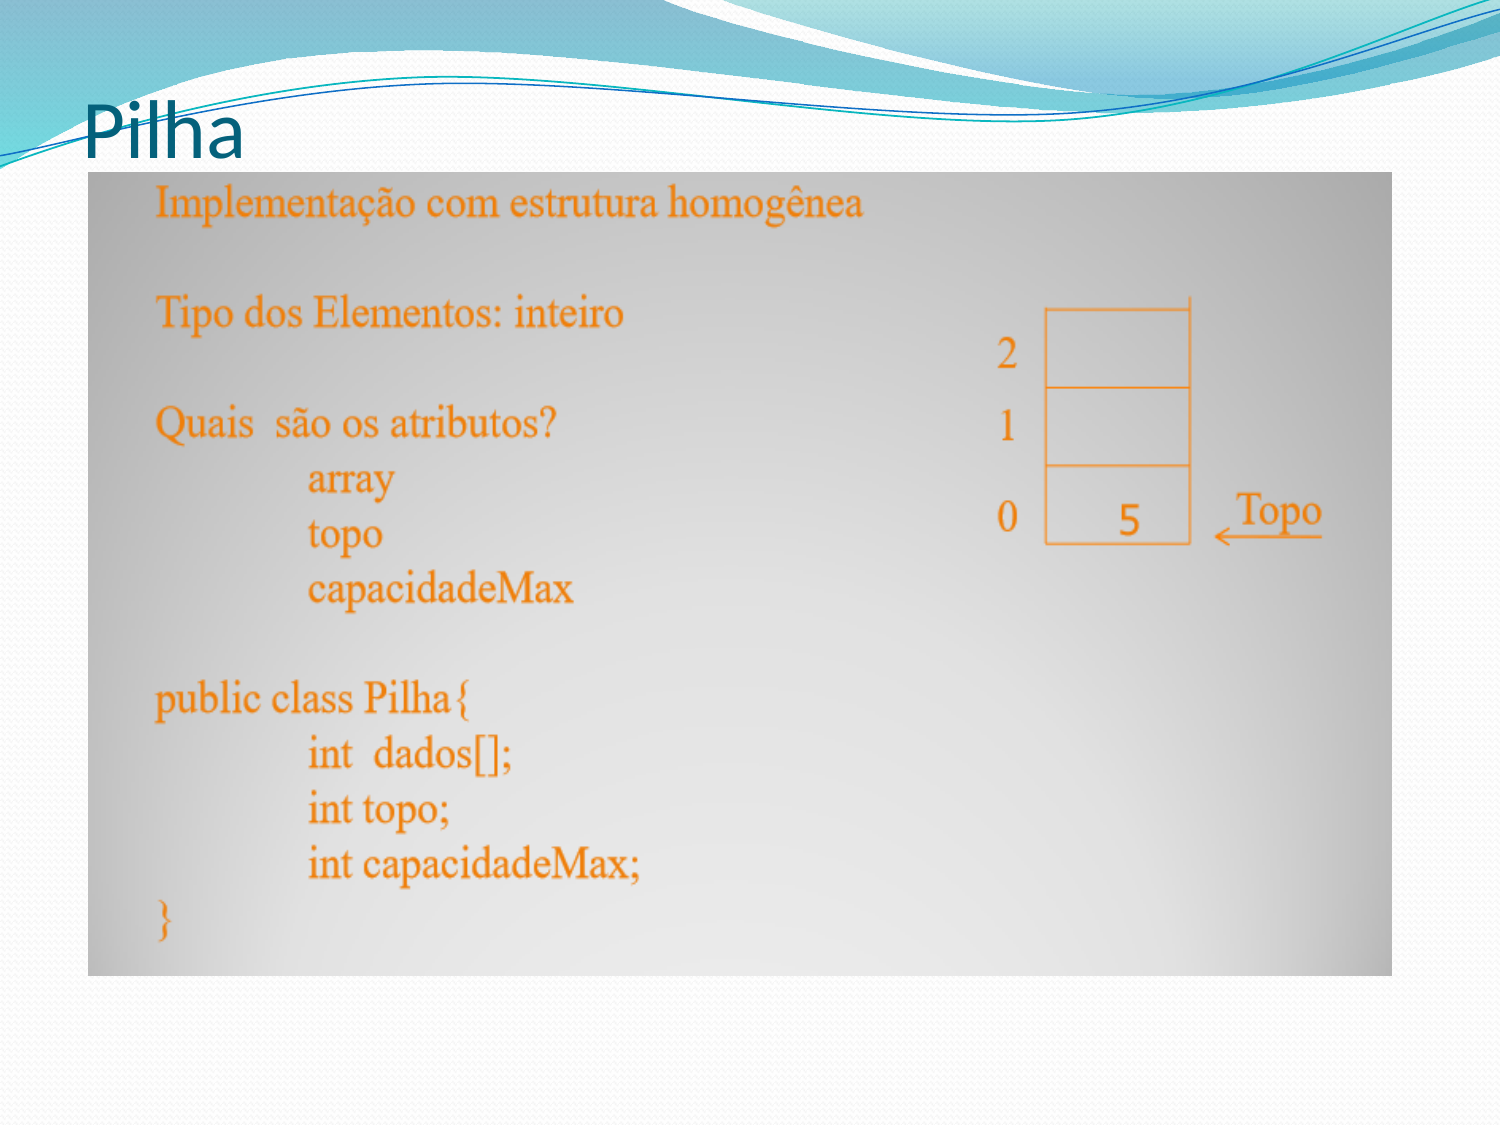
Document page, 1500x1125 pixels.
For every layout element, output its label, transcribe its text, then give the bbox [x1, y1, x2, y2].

title Pilha [82, 35, 1432, 176]
picture [88, 172, 1392, 977]
